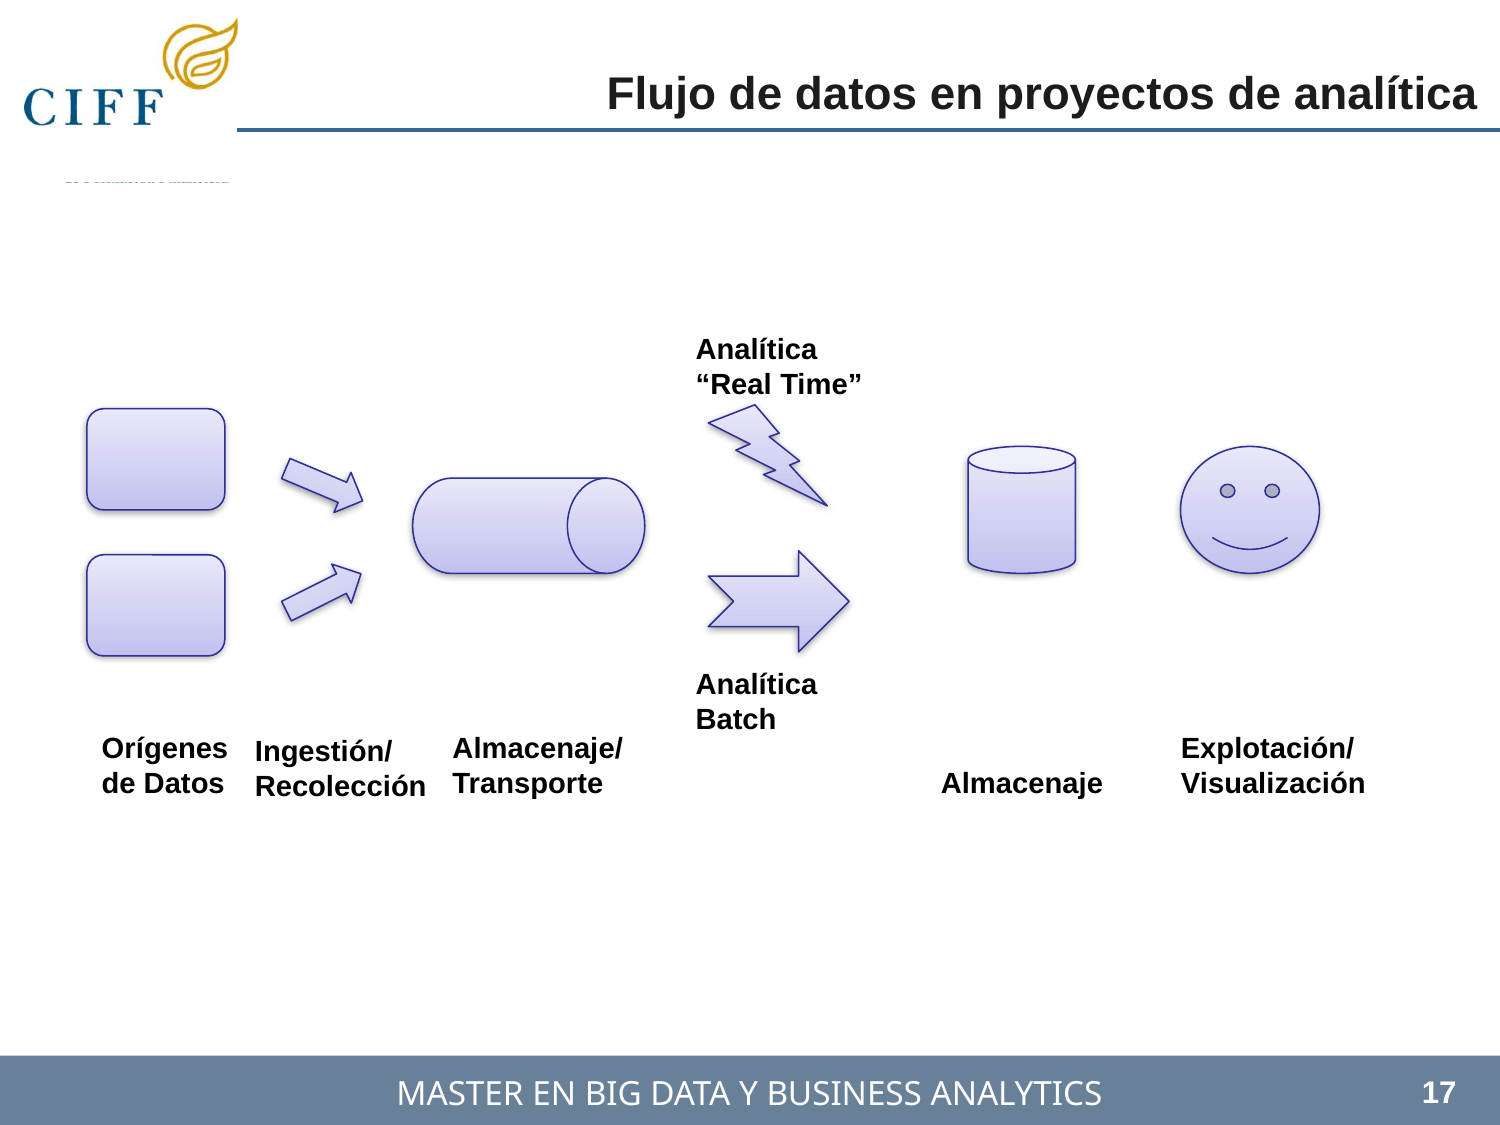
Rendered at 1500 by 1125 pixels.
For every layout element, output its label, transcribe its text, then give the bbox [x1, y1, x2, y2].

text_box [86, 553, 226, 657]
text_box Almacenaje [926, 757, 1119, 808]
text_box [280, 457, 364, 514]
text_box [1179, 445, 1321, 575]
text_box Analítica Batch [680, 657, 874, 743]
text_box Orígenes de Datos [86, 722, 248, 807]
text_box 17 [1385, 1064, 1493, 1121]
text_box Explotación/ Visualización [1166, 722, 1386, 807]
picture [24, 17, 238, 129]
text_box [707, 408, 828, 507]
text_box [411, 477, 646, 575]
text_box [280, 563, 362, 622]
text_box Ingestión/Recolección [240, 724, 461, 810]
text_box Flujo de datos en proyectos de analítica [260, 55, 1493, 244]
text_box Analítica “Real Time” [680, 322, 899, 408]
text_box [86, 407, 226, 511]
text_box Almacenaje/ Transporte [437, 722, 645, 807]
text_box [707, 550, 850, 653]
text_box [967, 445, 1077, 575]
